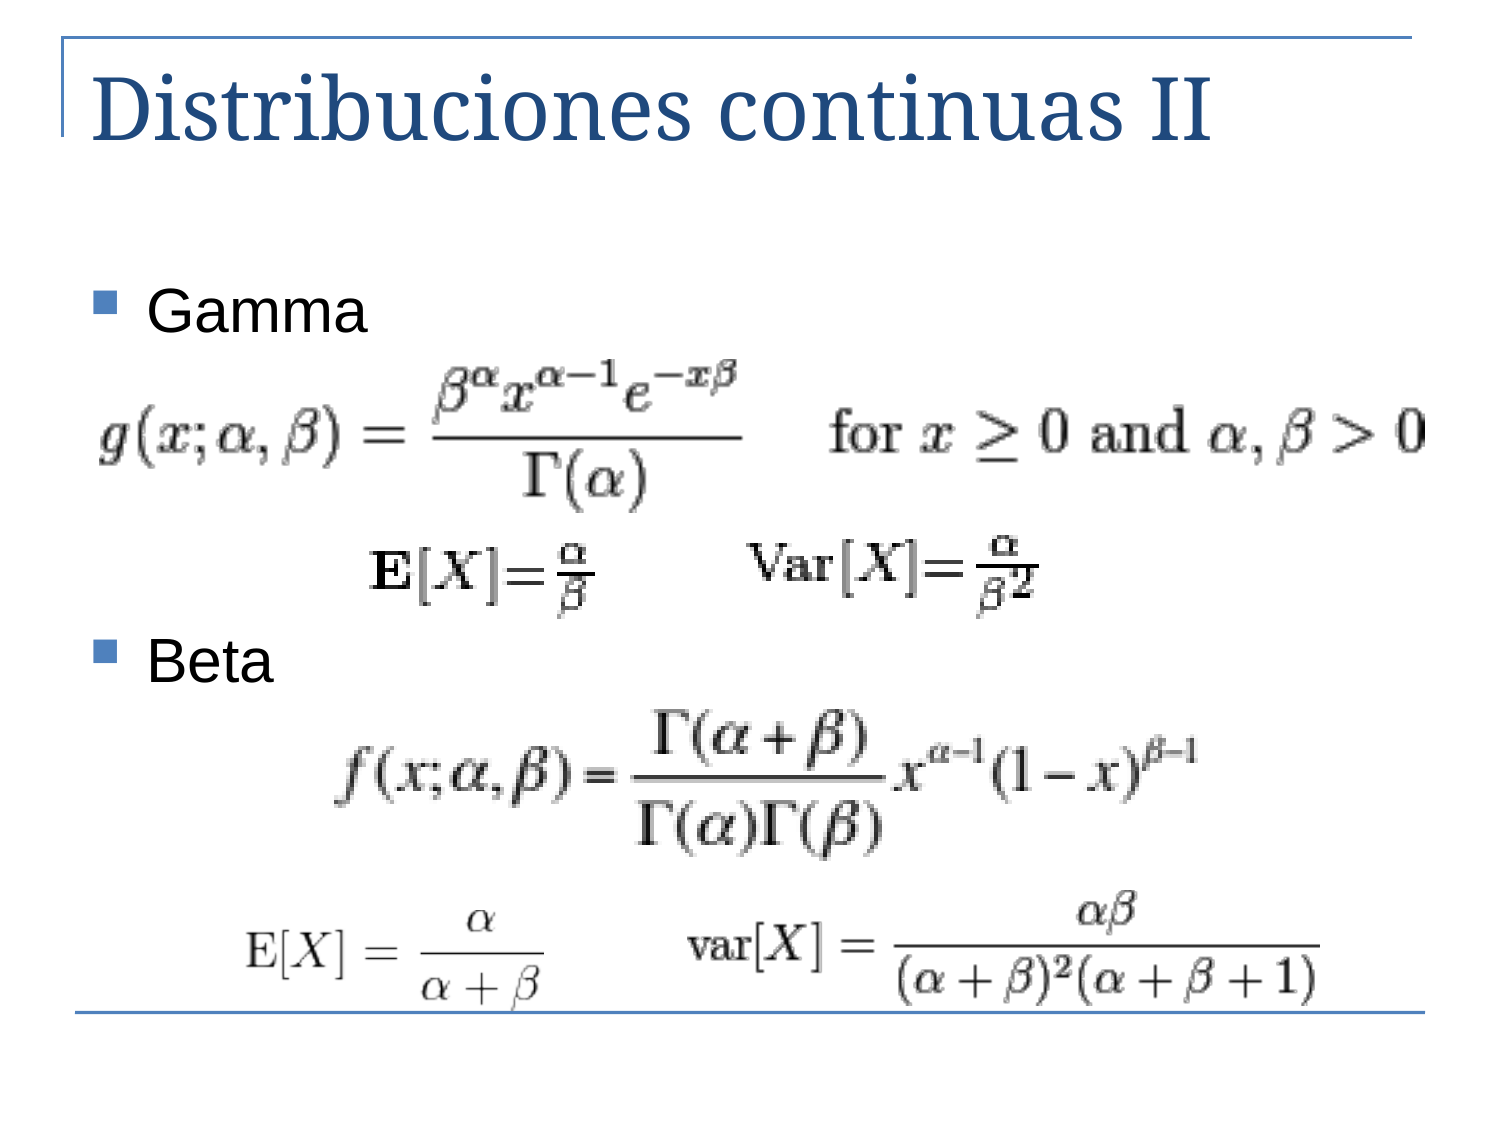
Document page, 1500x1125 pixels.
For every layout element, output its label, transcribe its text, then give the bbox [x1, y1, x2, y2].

list Gamma Beta [75, 262, 1425, 1006]
picture [369, 543, 595, 619]
picture [686, 890, 1320, 1006]
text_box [326, 688, 1203, 867]
title Distribuciones continuas II [75, 45, 1425, 233]
picture [746, 535, 1039, 619]
picture [99, 359, 1426, 514]
picture [245, 910, 544, 1011]
